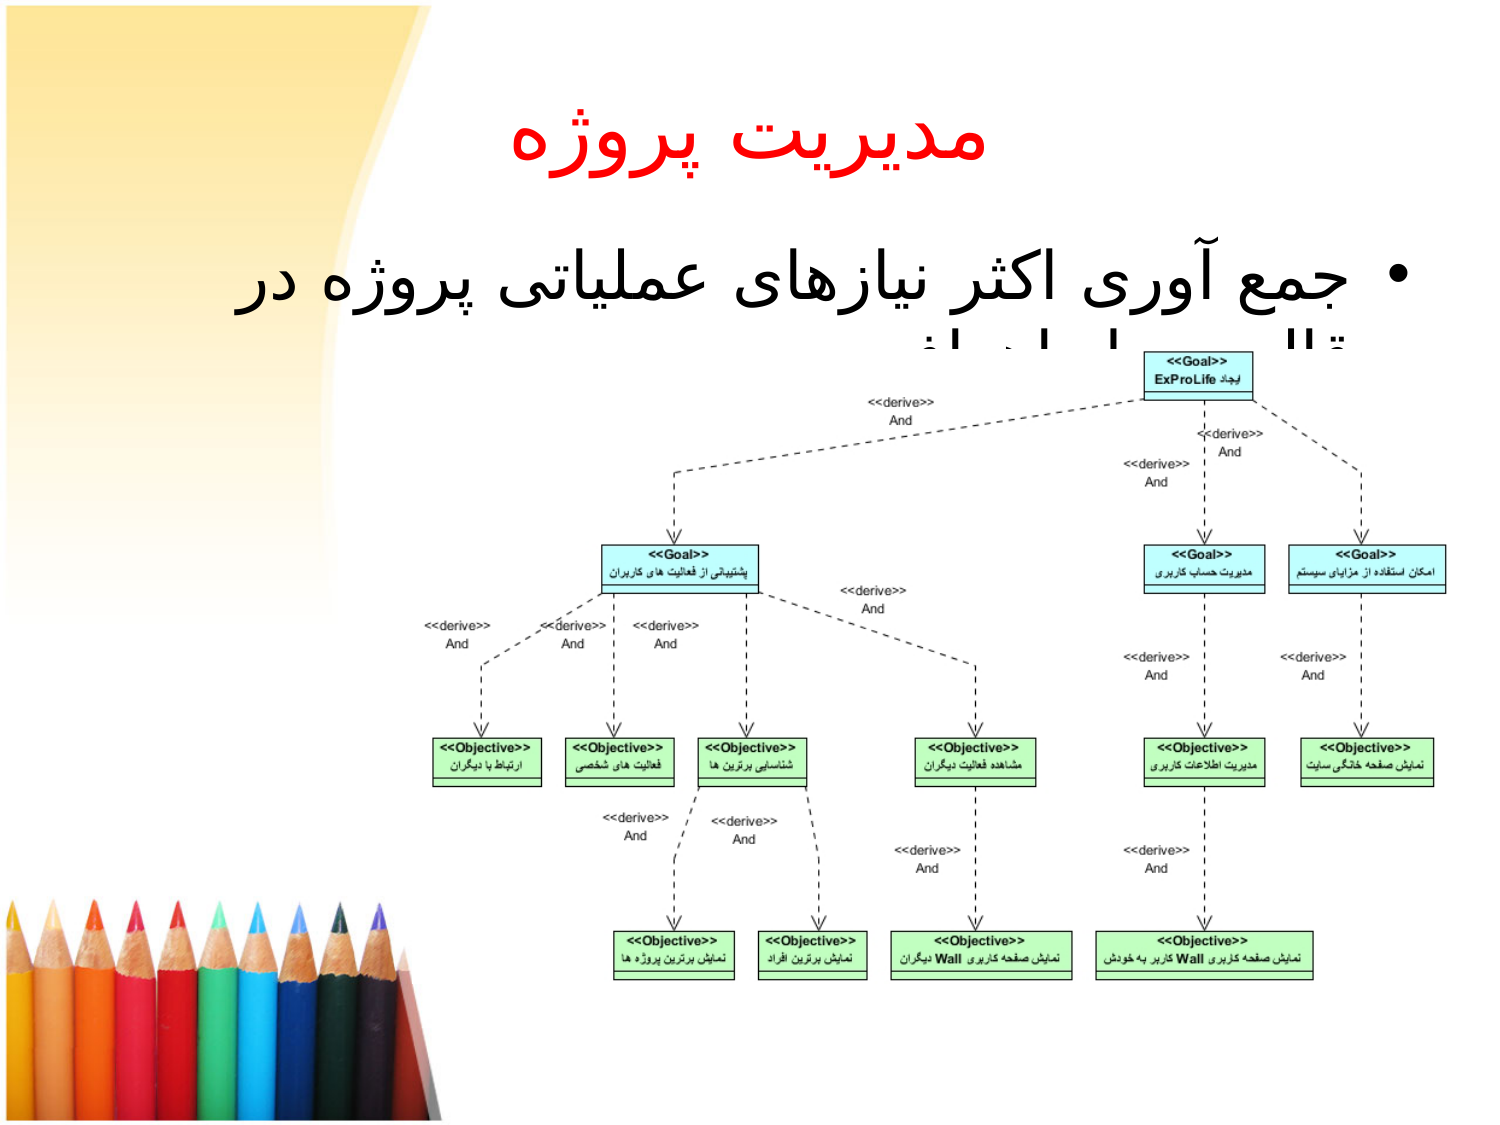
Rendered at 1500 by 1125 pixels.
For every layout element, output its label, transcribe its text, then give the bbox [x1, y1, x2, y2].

list جمع آوری اکثر نیازهای عملیاتی پروژه در قالب مدل اهداف [74, 224, 1426, 1076]
picture [0, 0, 1500, 1125]
title مدیریت پروژه [74, 49, 1426, 201]
